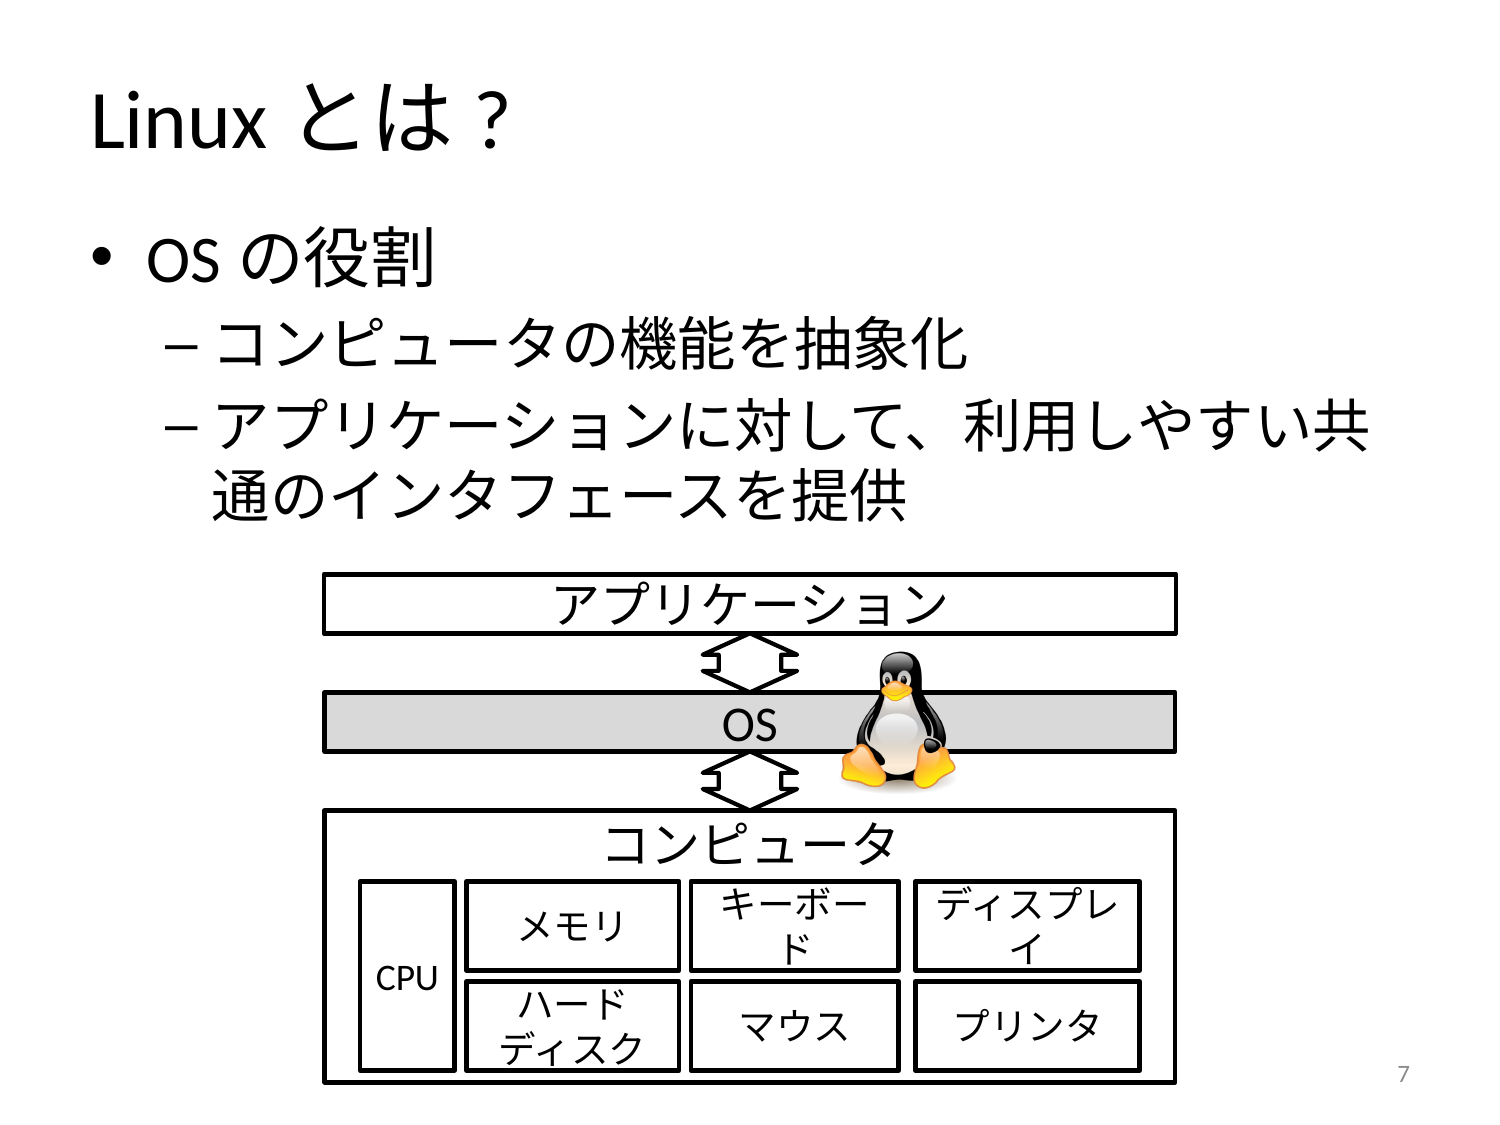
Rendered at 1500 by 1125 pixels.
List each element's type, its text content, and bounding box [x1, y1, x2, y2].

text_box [323, 574, 1177, 1083]
list OSの役割 コンピュータの機能を抽象化 アプリケーションに対して、利用しやすい共通のインタフェースを提供 [74, 207, 1426, 1036]
picture [832, 644, 963, 802]
slide_number 6 [1074, 1042, 1425, 1103]
title Linuxとは? [74, 44, 1426, 185]
